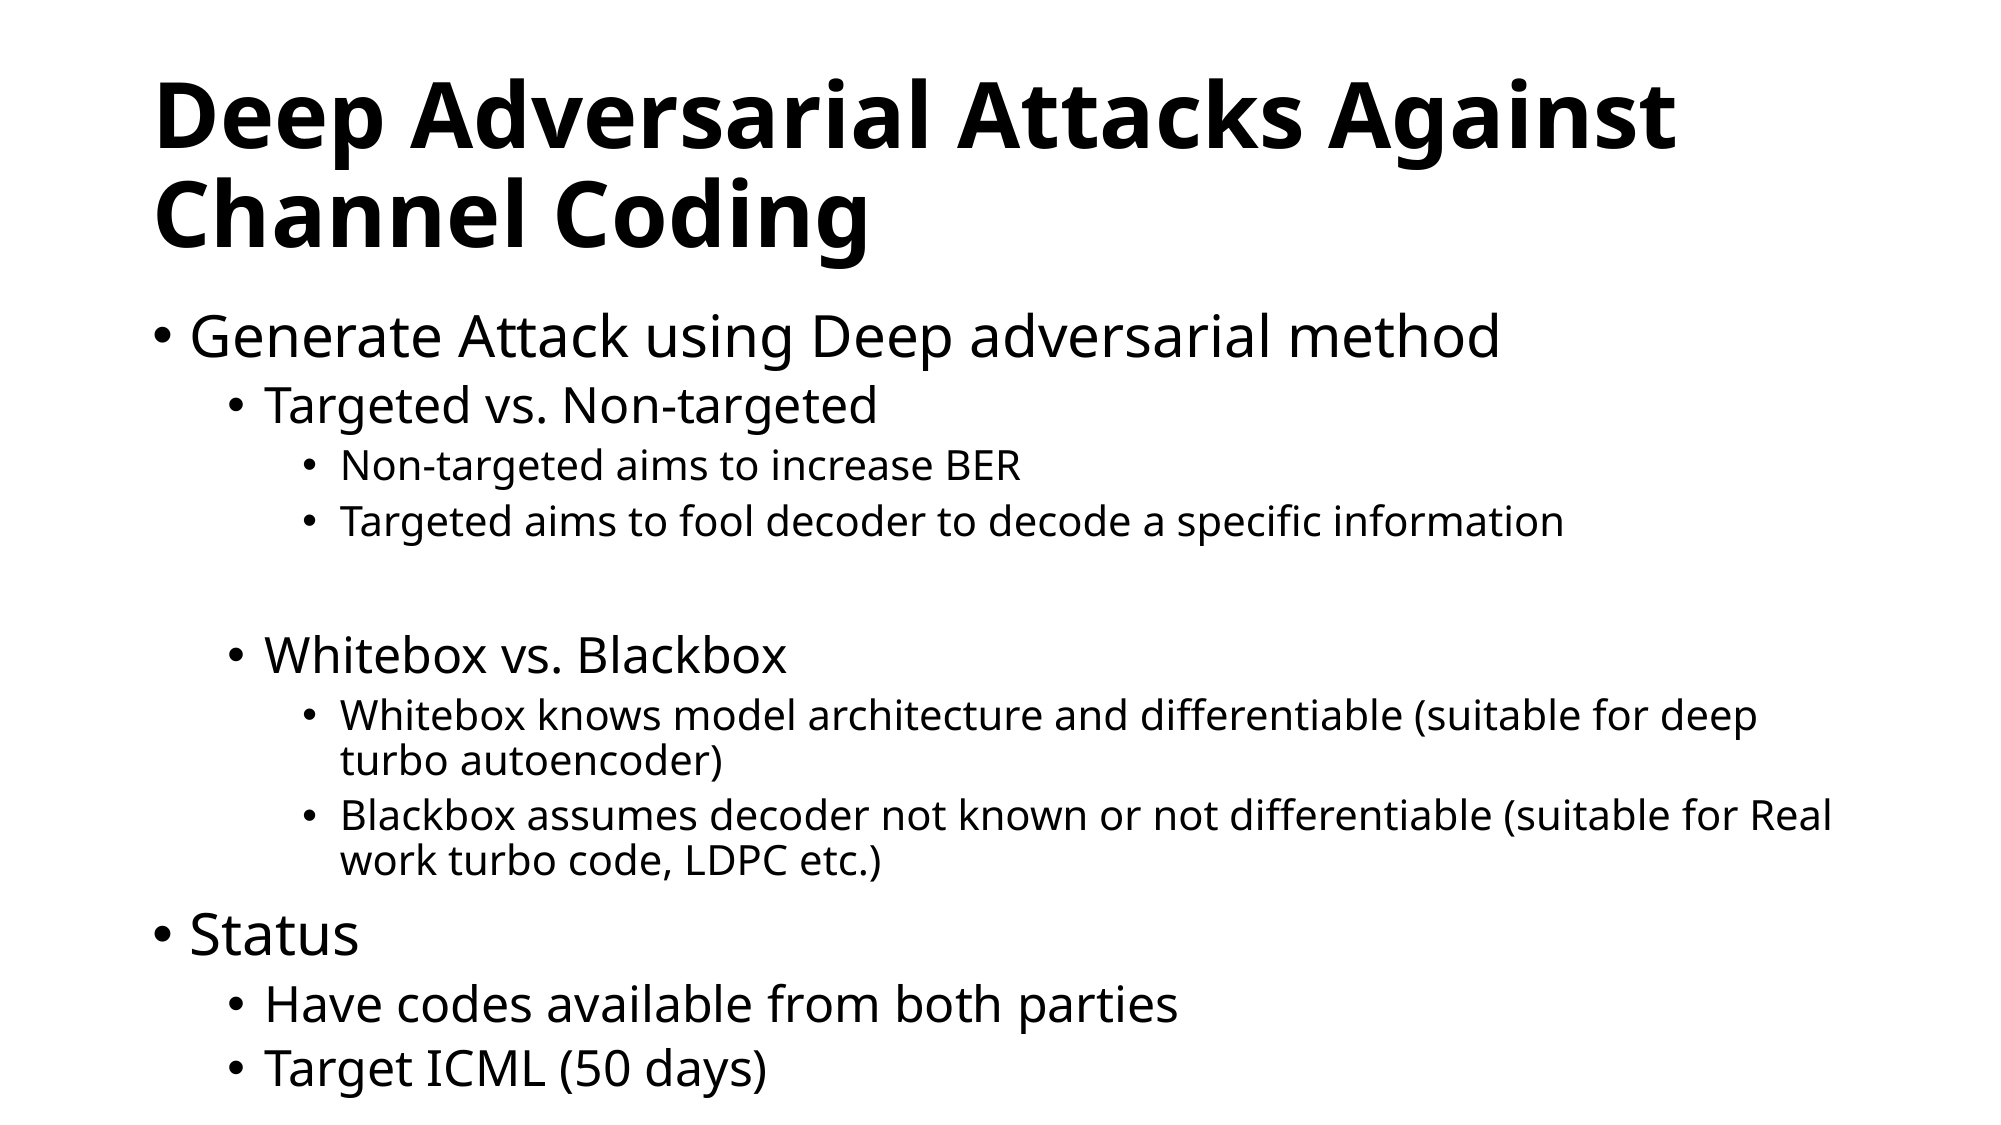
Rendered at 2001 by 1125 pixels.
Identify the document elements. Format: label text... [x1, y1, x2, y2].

list Generate Attack using Deep adversarial method Targeted vs. Non-targeted Non-targeted aims to increase BER Targeted aims to fool decoder to decode a specific information Whitebox vs. Blackbox Whitebox knows model architecture and differentiable (suitable for deep turbo autoencoder) Blackbox assumes decoder not known or not differentiable (suitable for Real work turbo code, LDPC etc.) Status Have codes available from both parties Target ICML (50 days) [137, 299, 1863, 1014]
title Deep Adversarial Attacks Against Channel Coding [137, 59, 1863, 278]
